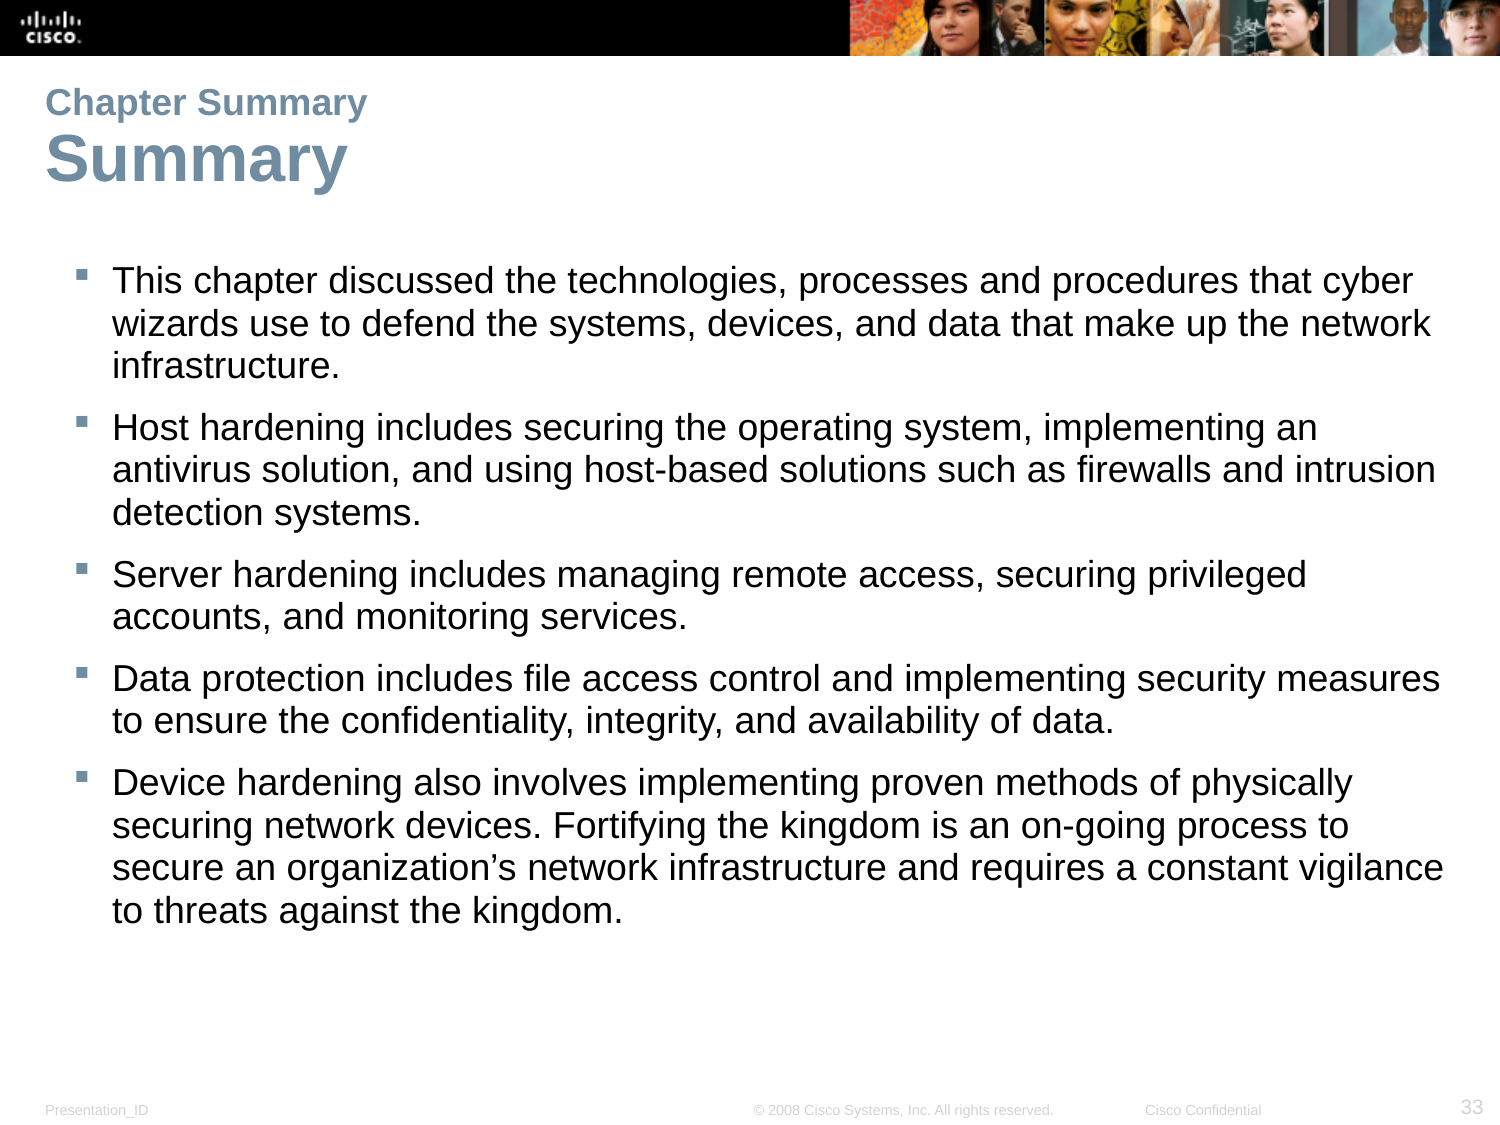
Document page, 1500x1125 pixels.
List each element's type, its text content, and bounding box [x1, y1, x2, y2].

text_box This chapter discussed the technologies, processes and procedures that cyber wizards use to defend the systems, devices, and data that make up the network infrastructure. Host hardening includes securing the operating system, implementing an antivirus solution, and using host-based solutions such as firewalls and intrusion detection systems. Server hardening includes managing remote access, securing privileged accounts, and monitoring services. Data protection includes file access control and implementing security measures to ensure the confidentiality, integrity, and availability of data. Device hardening also involves implementing proven methods of physically securing network devices. Fortifying the kingdom is an on-going process to secure an organization’s network infrastructure and requires a constant vigilance to threats against the kingdom. [59, 252, 1471, 1002]
title Chapter Summary Summary [31, 64, 1471, 203]
picture [0, 0, 1500, 56]
